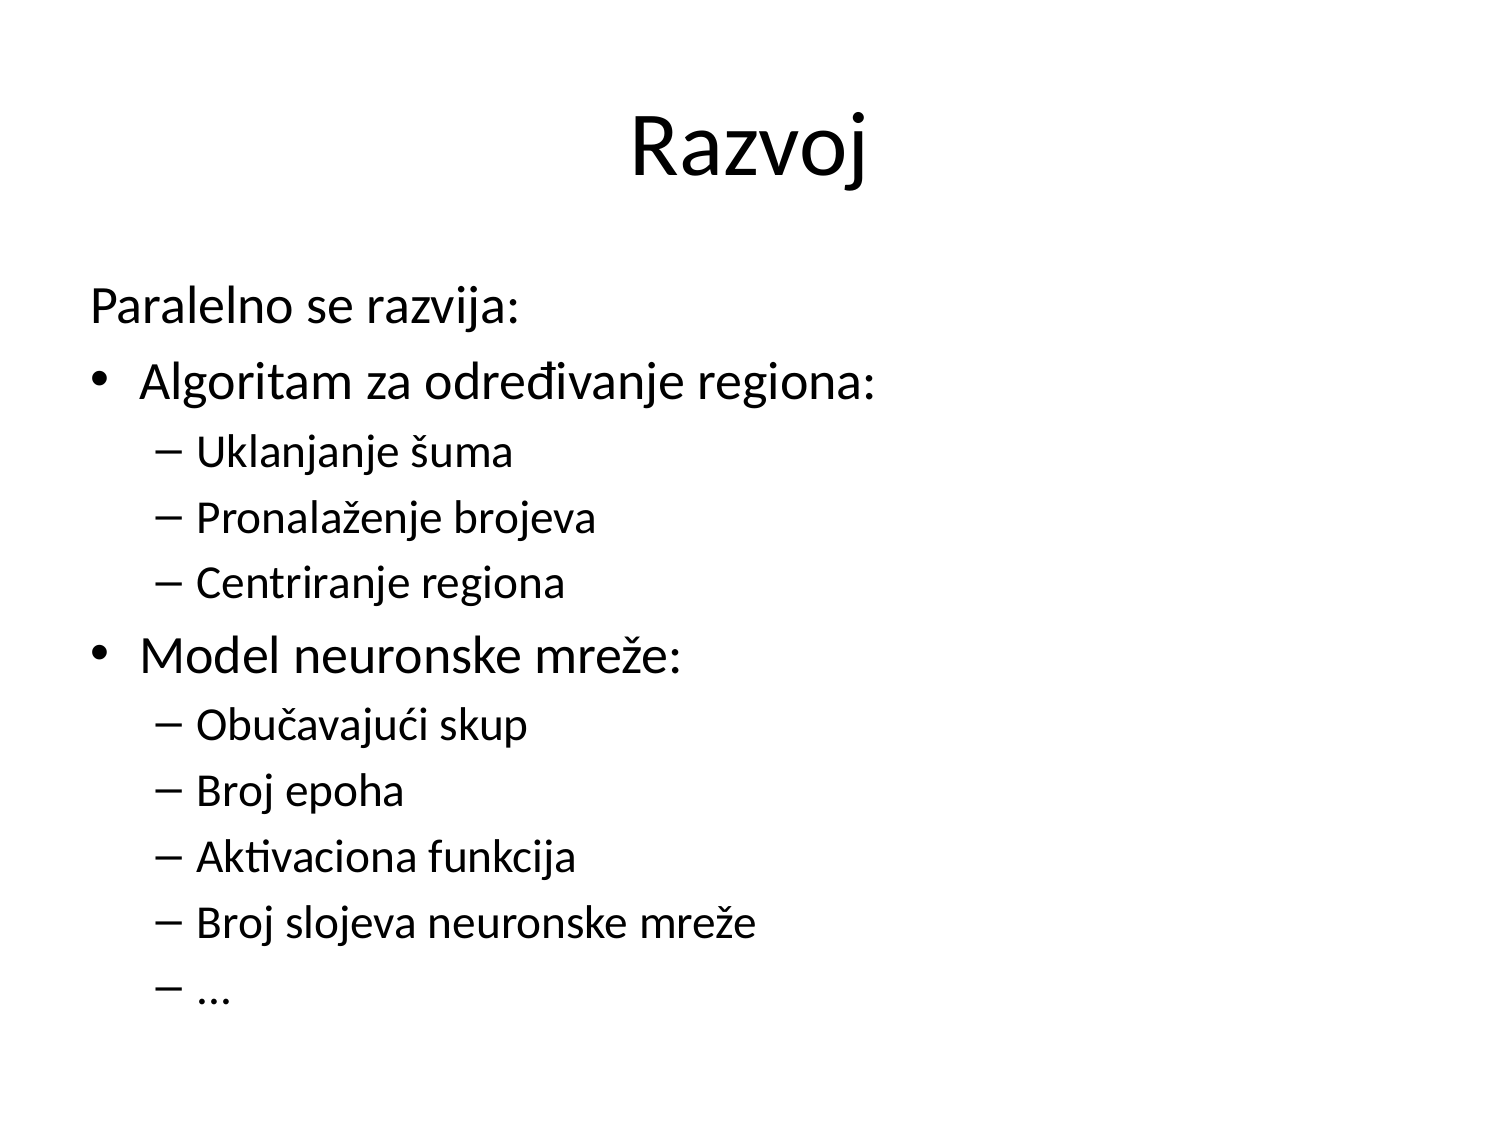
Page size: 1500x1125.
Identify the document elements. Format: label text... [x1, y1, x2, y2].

title Razvoj [75, 45, 1425, 233]
list Paralelno se razvija: Algoritam za određivanje regiona: Uklanjanje šuma Pronalaženje brojeva Centriranje regiona Model neuronske mreže: Obučavajući skup Broj epoha Aktivaciona funkcija Broj slojeva neuronske mreže ... [75, 262, 1425, 1025]
